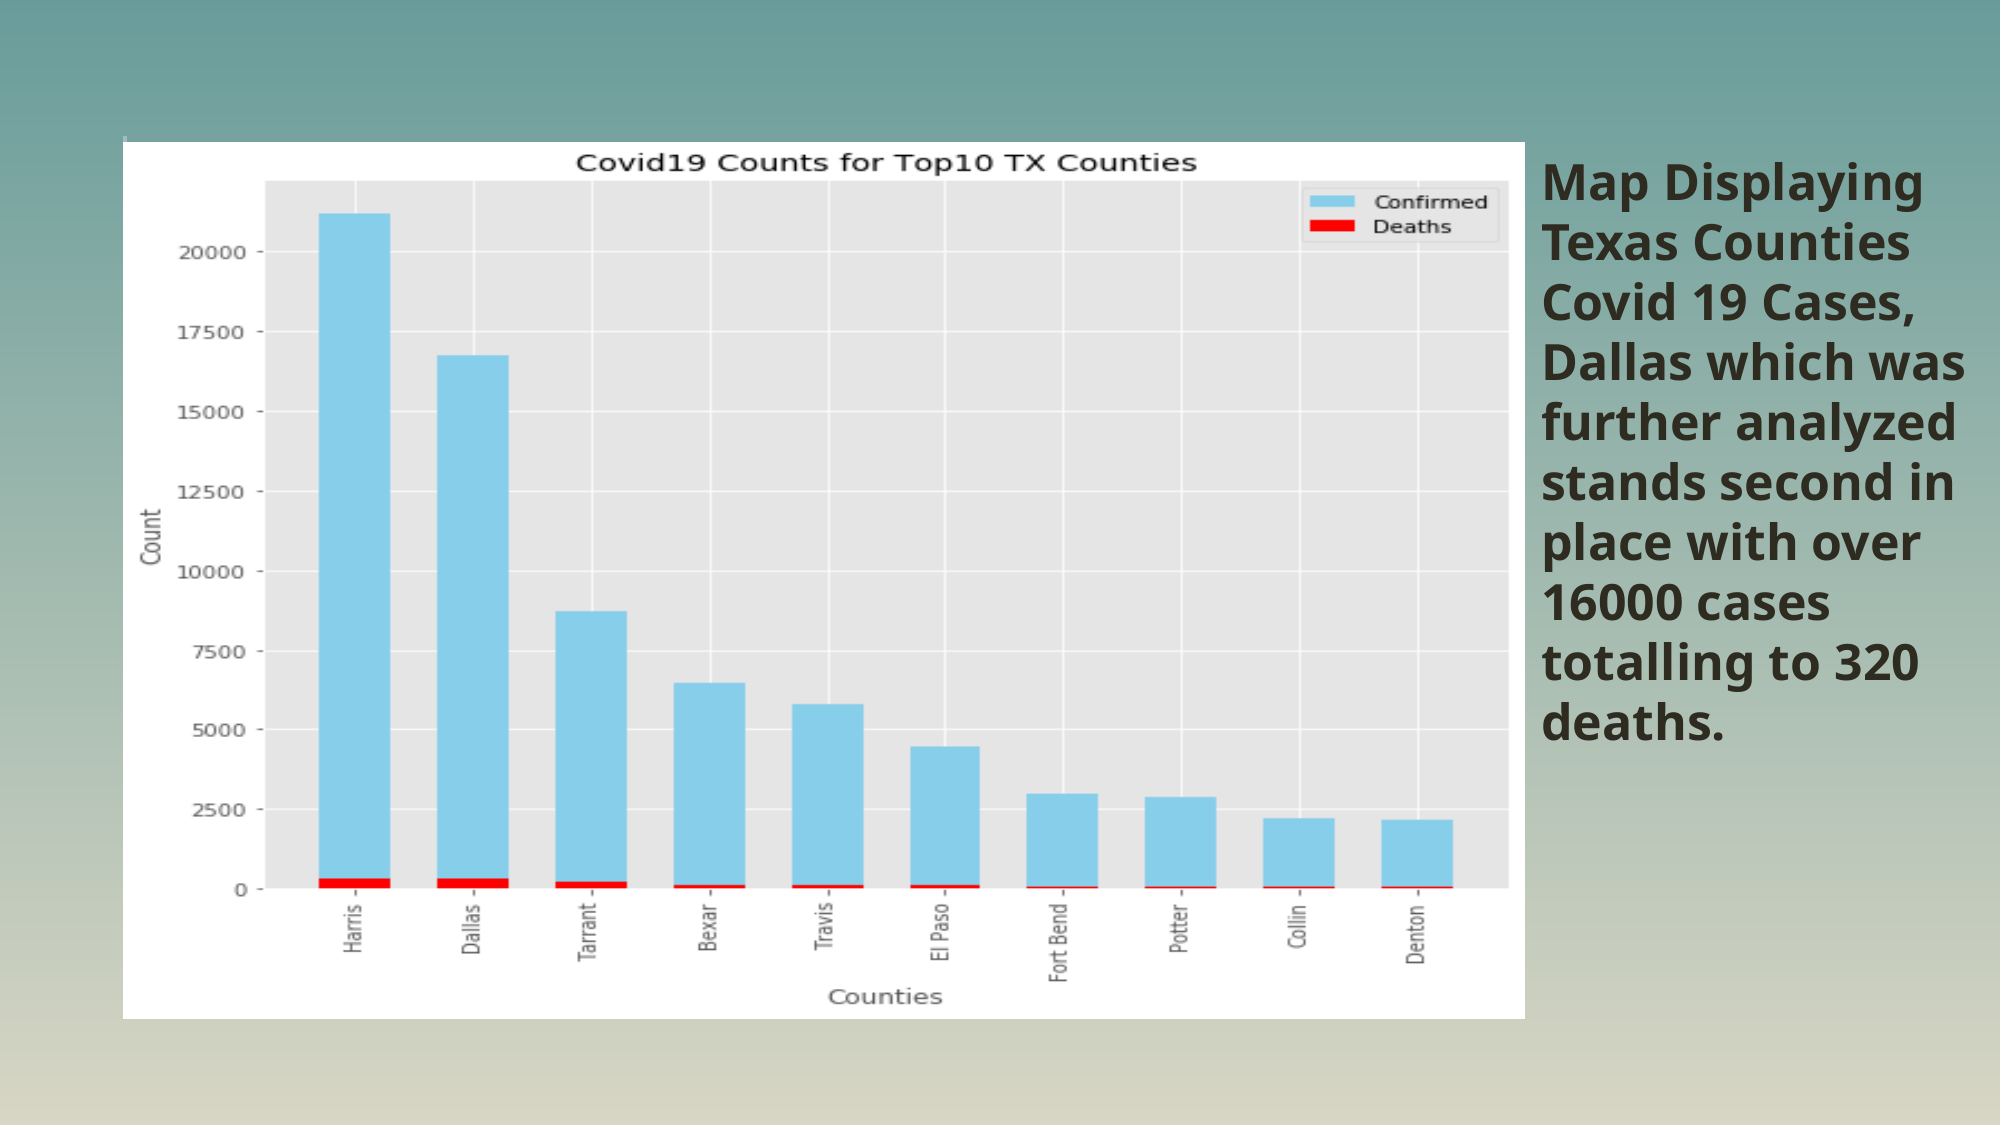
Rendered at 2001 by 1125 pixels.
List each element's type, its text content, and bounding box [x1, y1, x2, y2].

picture [123, 142, 1525, 1019]
text_box Map Displaying Texas Counties Covid 19 Cases, Dallas which was further analyzed stands second in place with over 16000 cases totalling to 320 deaths. [1528, 142, 1987, 758]
